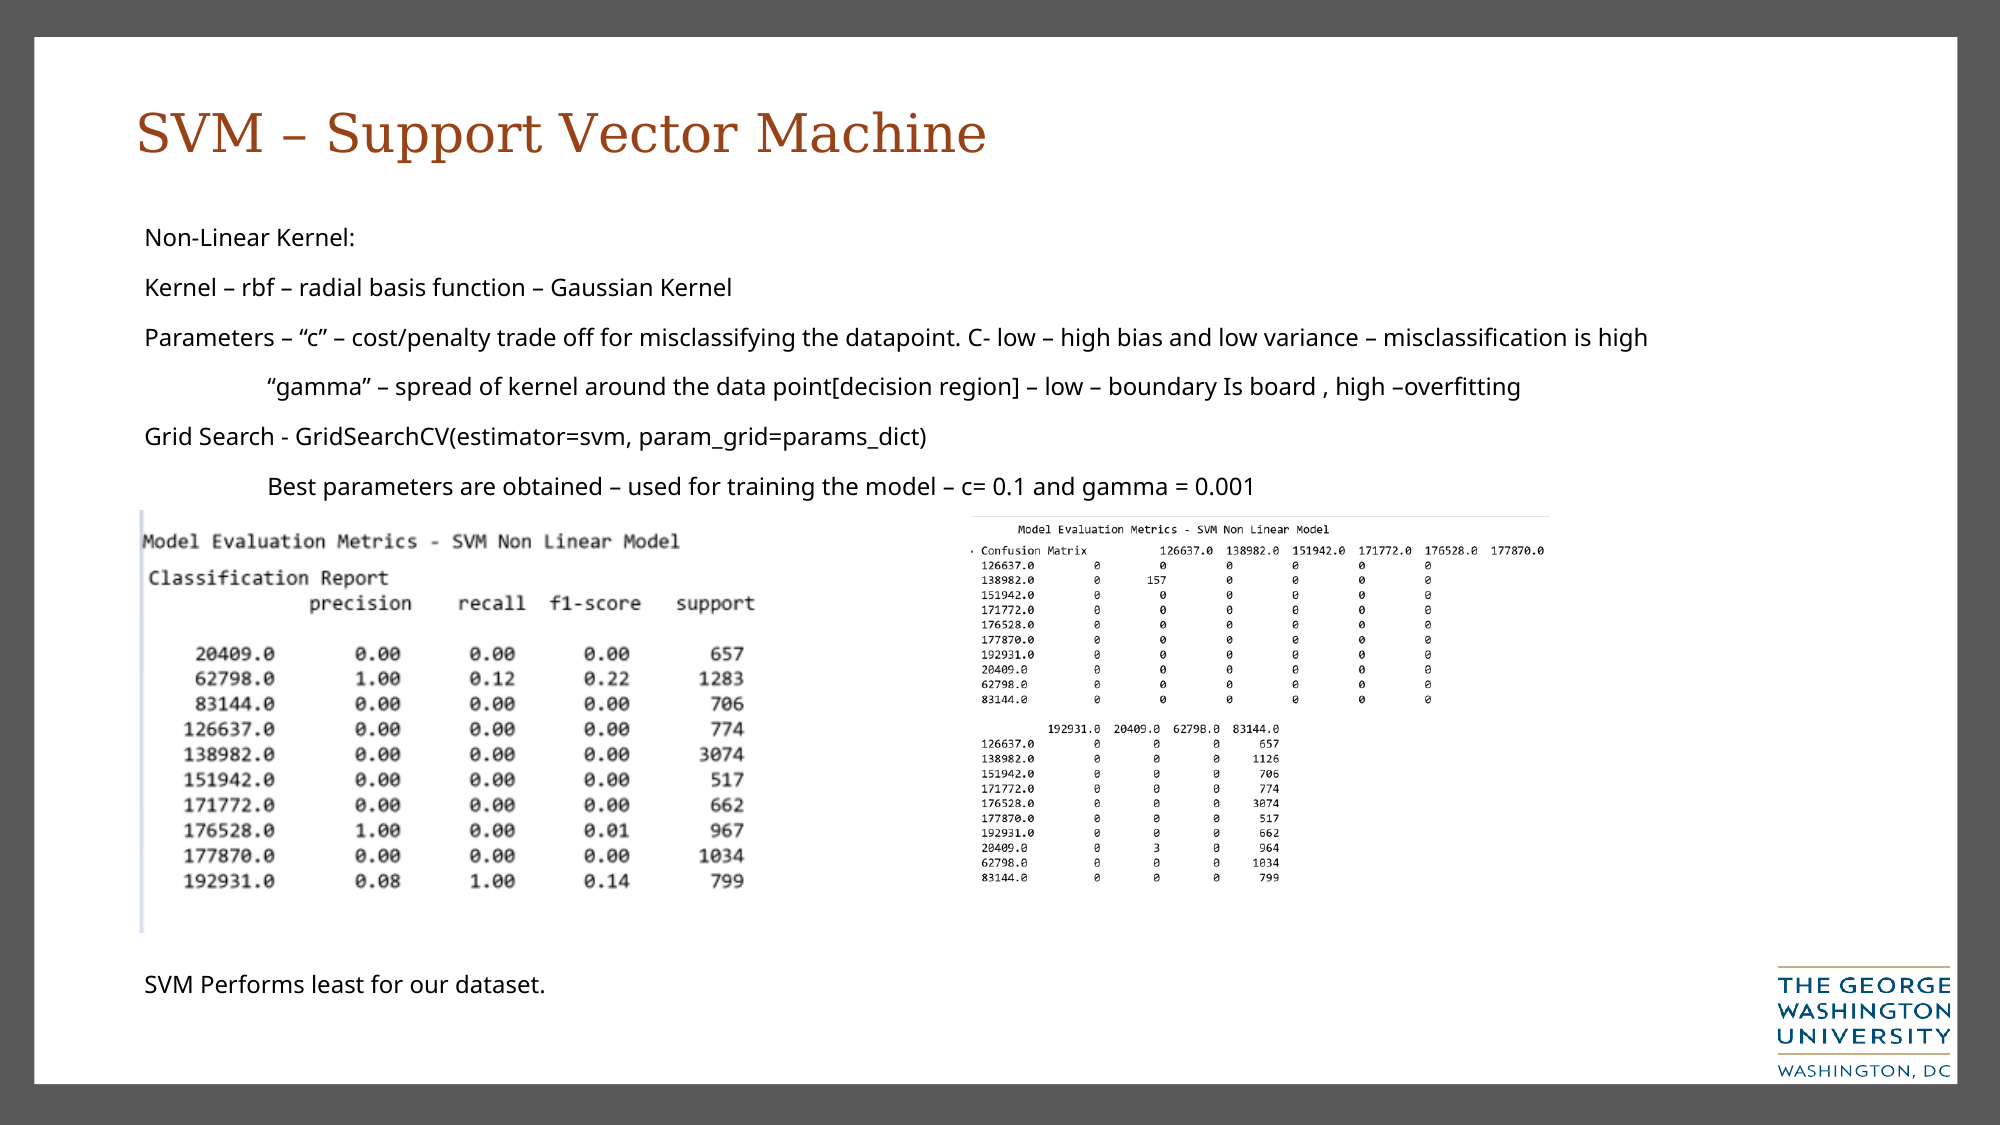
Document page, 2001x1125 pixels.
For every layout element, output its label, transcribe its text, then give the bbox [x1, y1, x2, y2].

picture [129, 510, 789, 933]
list Non-Linear Kernel: Kernel – rbf – radial basis function – Gaussian Kernel Parameters – “c” – cost/penalty trade off for misclassifying the datapoint. C- low – high bias and low variance – misclassification is high “gamma” – spread of kernel around the data point[decision region] – low – boundary Is board , high –overfitting Grid Search - GridSearchCV(estimator=svm, param_grid=params_dict) Best parameters are obtained – used for training the model – c= 0.1 and gamma = 0.001 SVM Performs least for our dataset. [129, 209, 1913, 1015]
text_box [1898, 1065, 1909, 1077]
text_box [1777, 1065, 1794, 1077]
text_box [1819, 1065, 1830, 1077]
text_box [1794, 1065, 1807, 1077]
text_box [1881, 1065, 1895, 1077]
title SVM – Support Vector Machine [120, 99, 1727, 173]
text_box [1924, 1065, 1936, 1077]
picture [971, 504, 1559, 908]
text_box [0, 0, 2000, 1125]
text_box [1855, 1065, 1868, 1077]
text_box [1777, 977, 1951, 1044]
text_box [1841, 1065, 1852, 1077]
text_box [34, 37, 1958, 1085]
text_box [1869, 1065, 1880, 1077]
